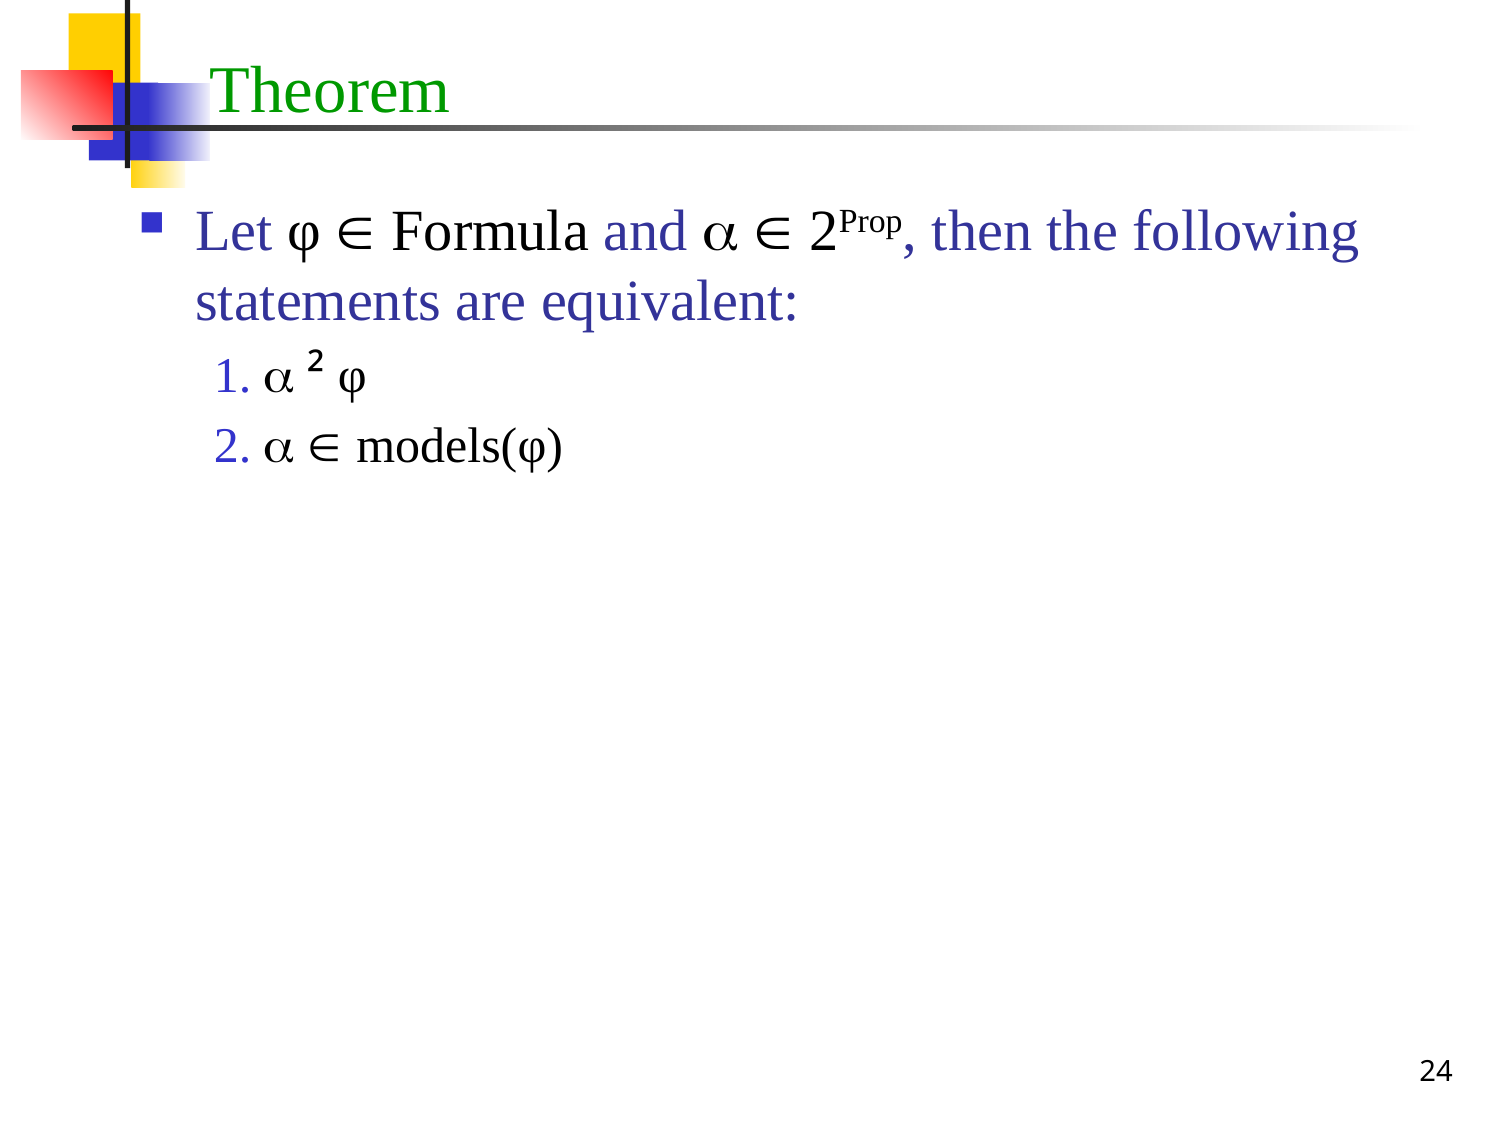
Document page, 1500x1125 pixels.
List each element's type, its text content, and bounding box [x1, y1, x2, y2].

title Theorem [194, 0, 1474, 133]
list Let φ  Formula and   2Prop, then the following statements are equivalent: 1.  ² φ 2.   models(φ) [123, 184, 1469, 1000]
slide_number 24 [1155, 1024, 1468, 1100]
